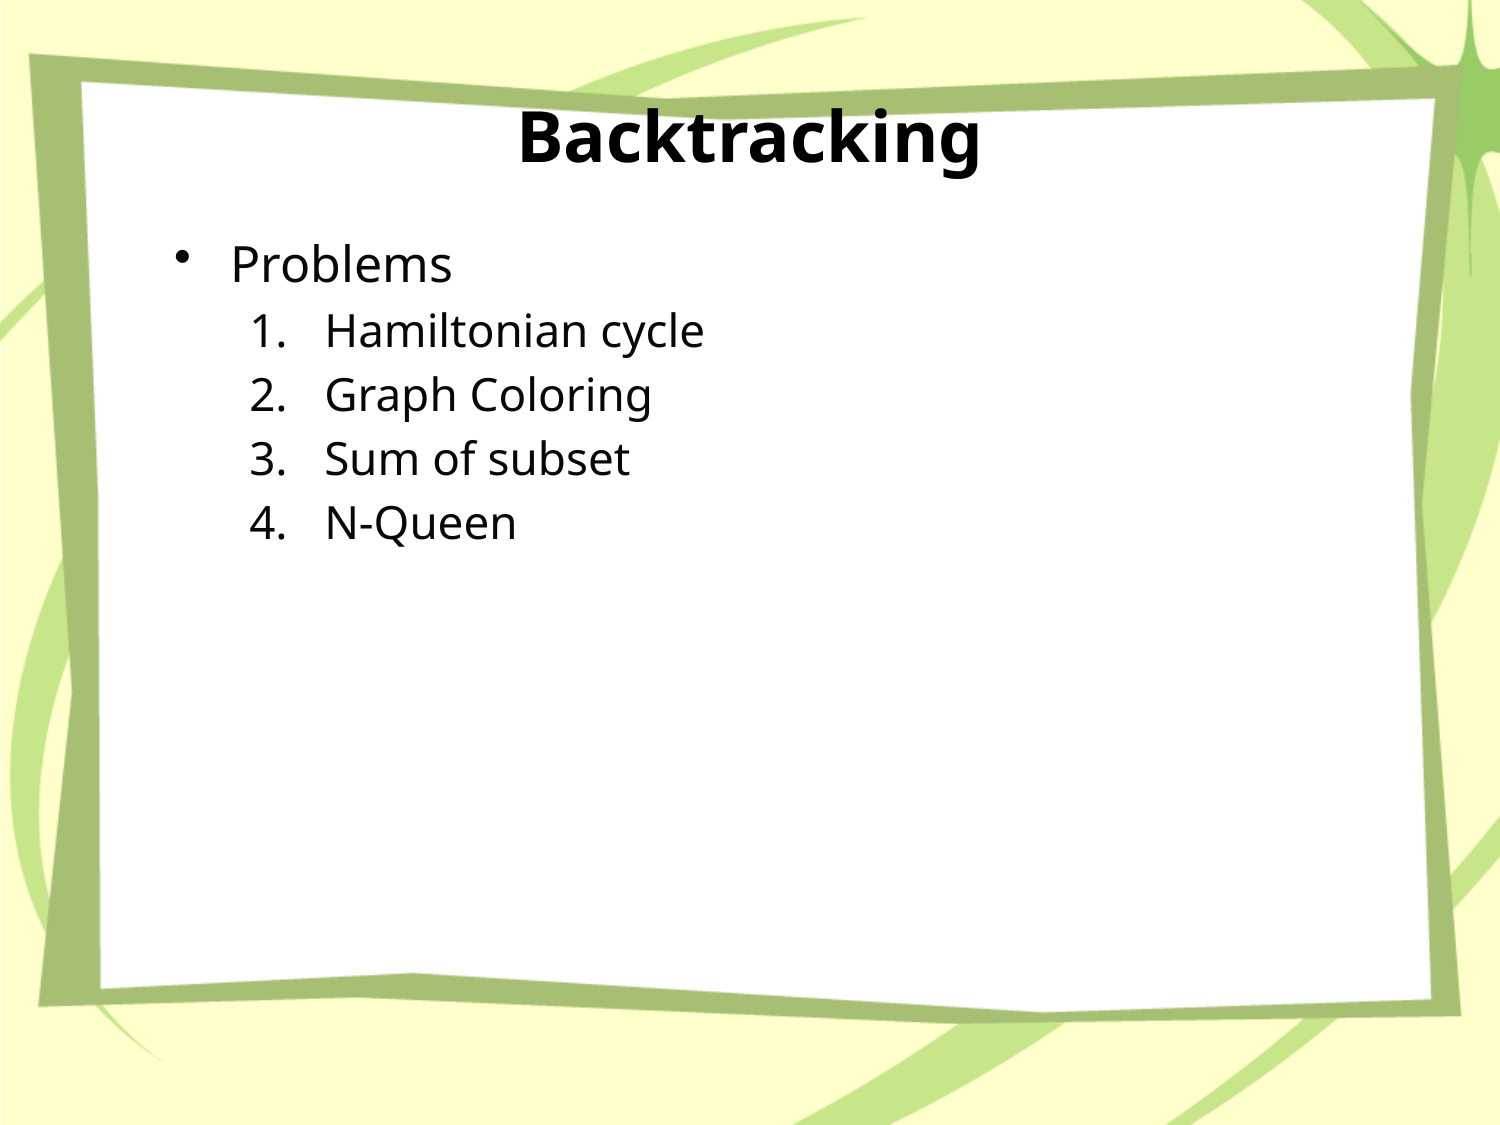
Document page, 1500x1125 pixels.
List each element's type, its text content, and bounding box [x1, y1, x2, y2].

text_box Problems Hamiltonian cycle Graph Coloring Sum of subset N-Queen [159, 224, 1341, 900]
picture [0, 0, 1500, 1125]
title Backtracking [75, 75, 1425, 194]
